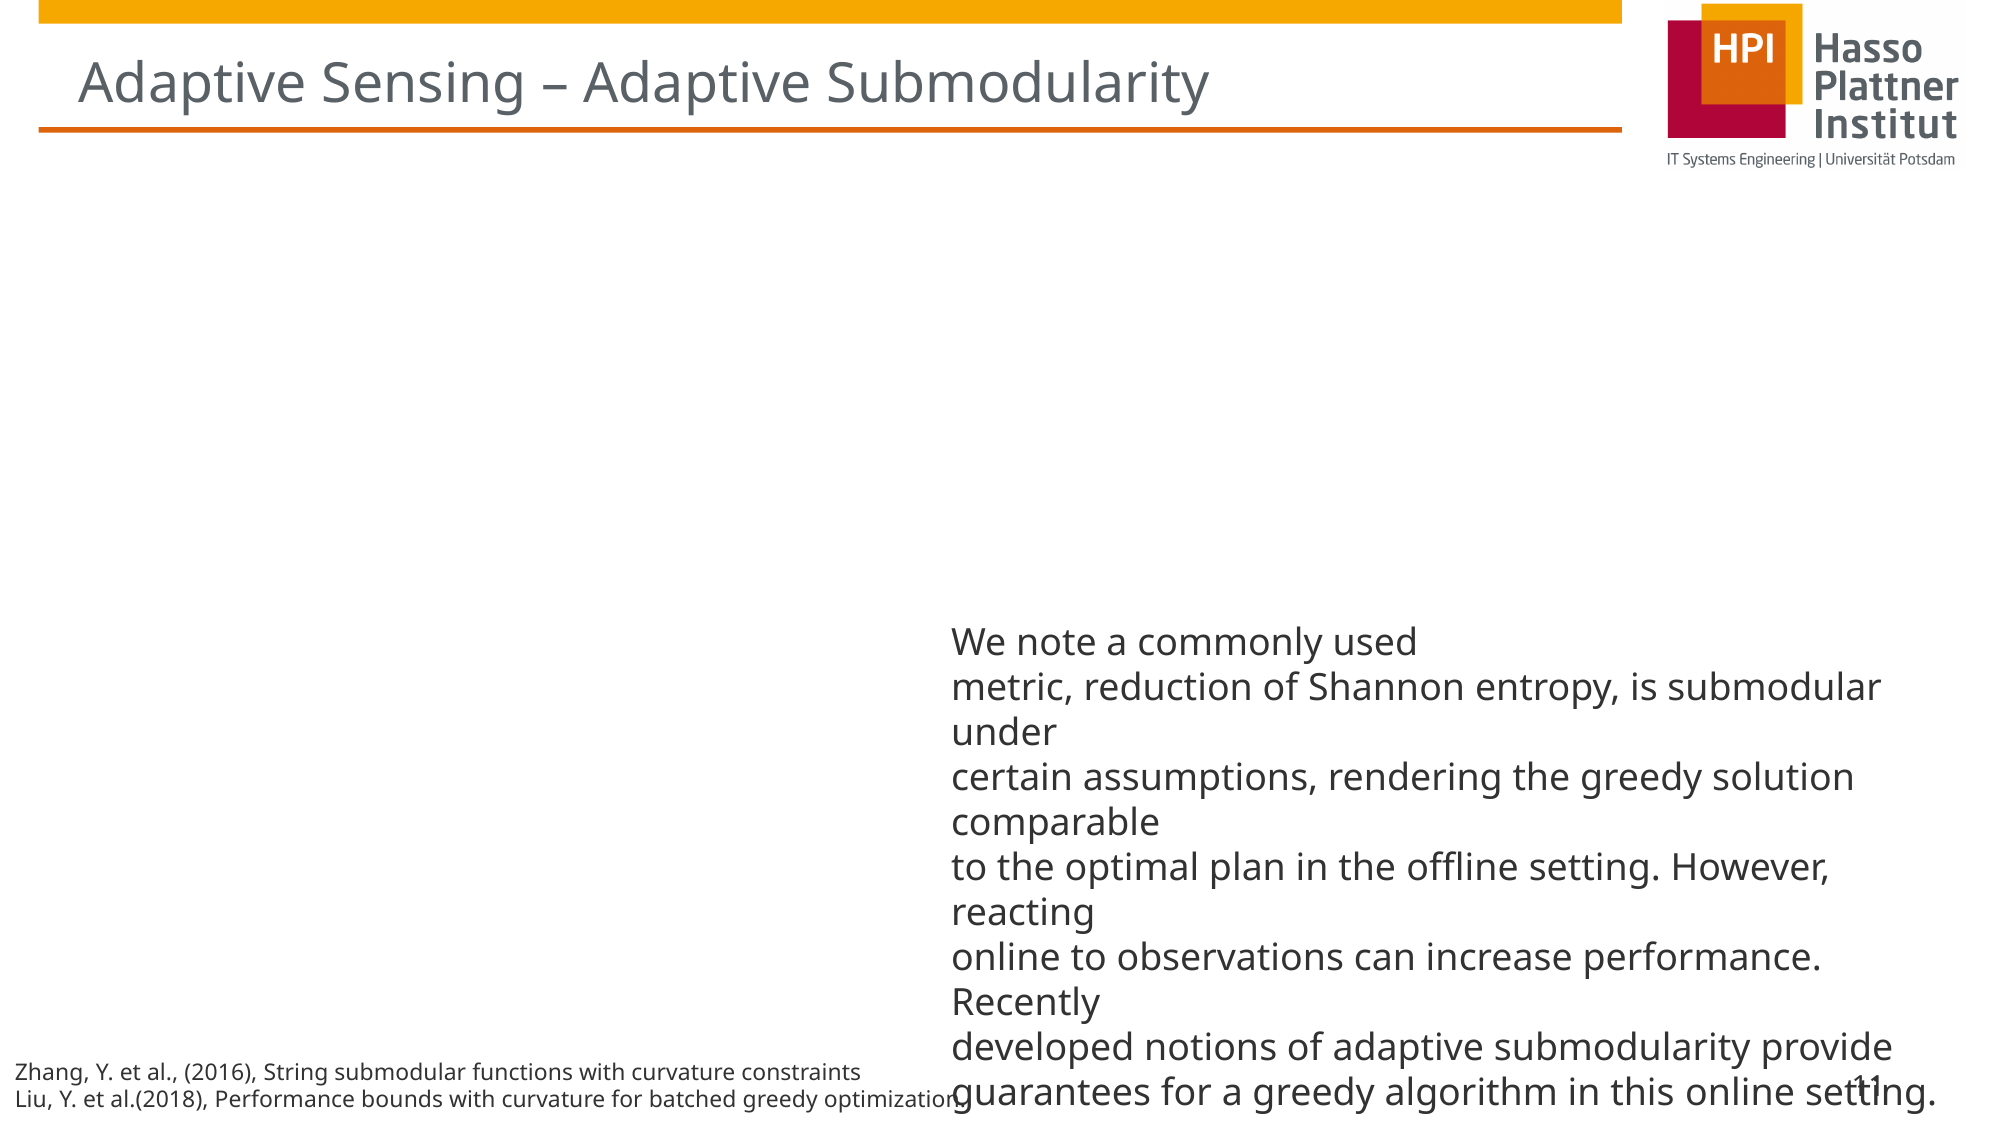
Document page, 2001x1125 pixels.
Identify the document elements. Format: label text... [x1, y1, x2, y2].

text_box We note a commonly used metric, reduction of Shannon entropy, is submodular under certain assumptions, rendering the greedy solution comparable to the optimal plan in the offline setting. However, reacting online to observations can increase performance. Recently developed notions of adaptive submodularity provide guarantees for a greedy algorithm in this online setting. [936, 610, 1961, 1121]
text_box Zhang, Y. et al., (2016), String submodular functions with curvature constraints Liu, Y. et al.(2018), Performance bounds with curvature for batched greedy optimization. [0, 1050, 936, 1120]
title Adaptive Sensing – Adaptive Submodularity [78, 23, 1583, 115]
picture [1664, 0, 1965, 170]
